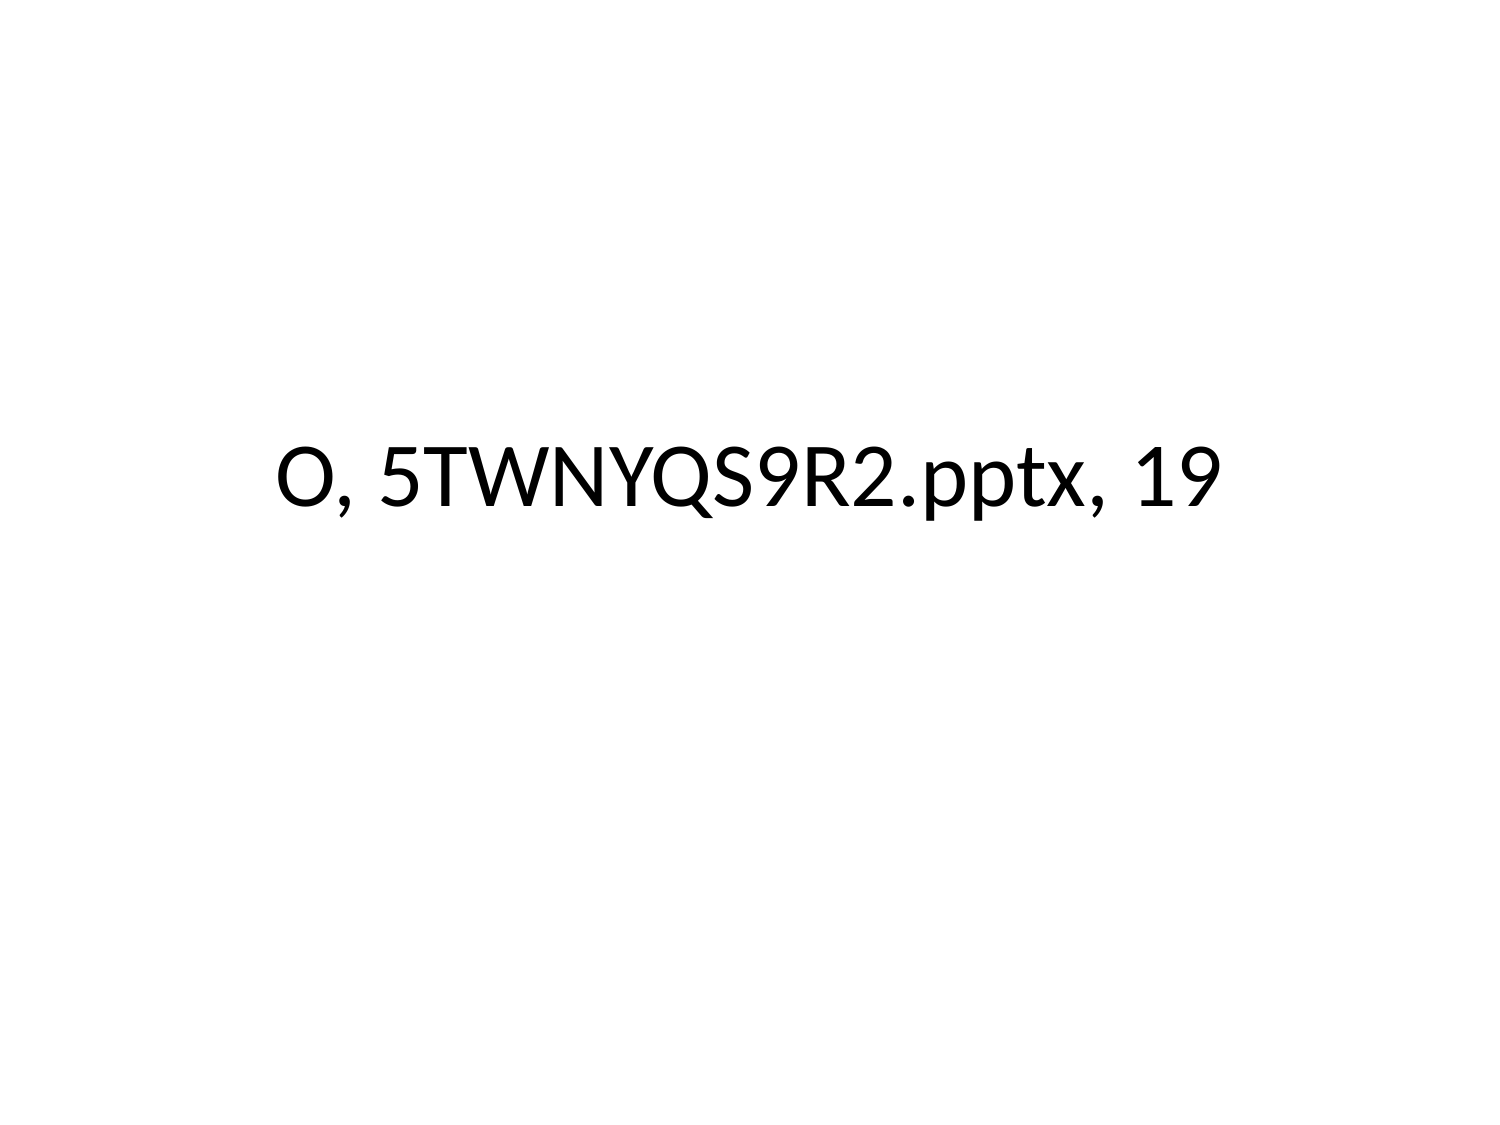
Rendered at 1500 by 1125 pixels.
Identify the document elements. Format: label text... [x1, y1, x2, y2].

title O, 5TWNYQS9R2.pptx, 19 [112, 349, 1388, 591]
